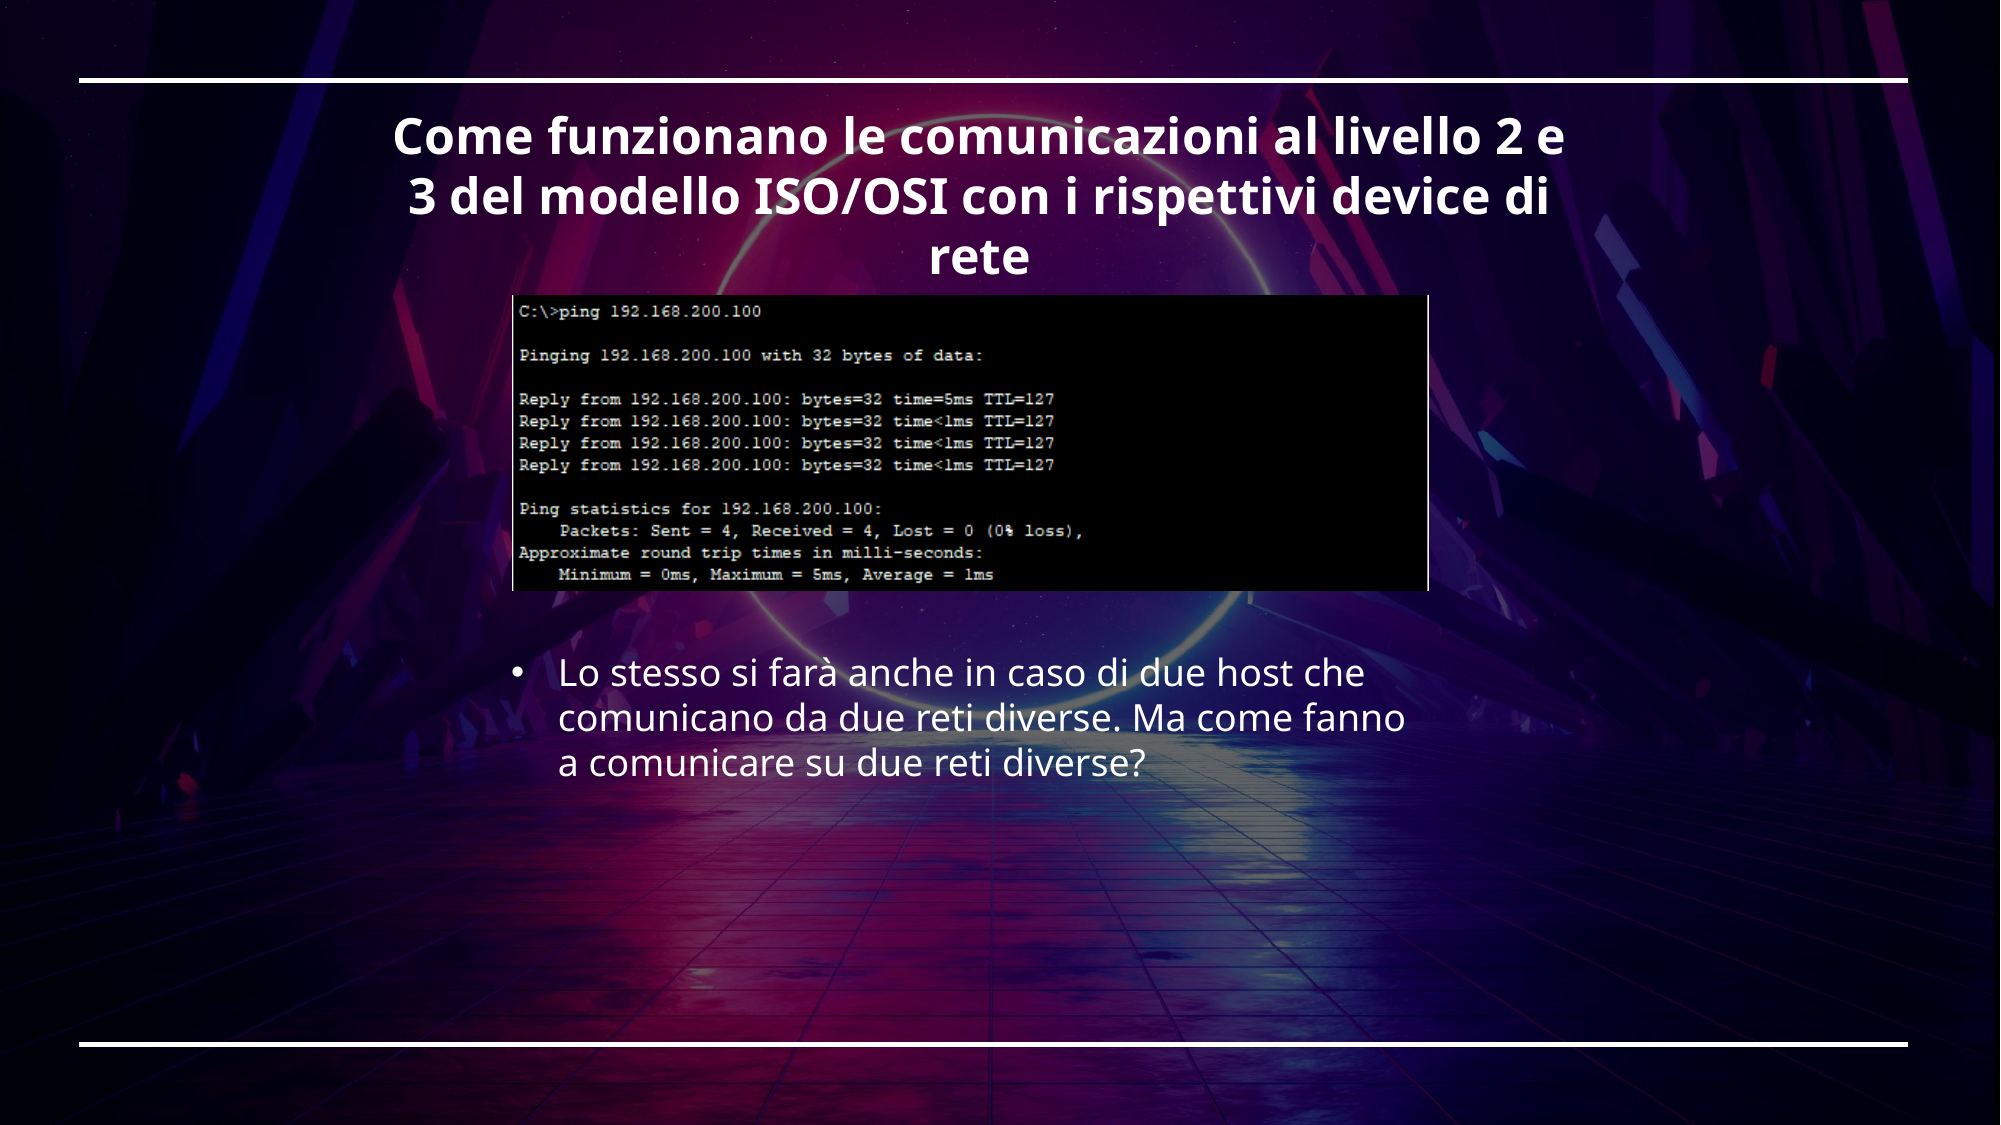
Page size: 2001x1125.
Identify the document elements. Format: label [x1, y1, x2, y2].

text_box [1994, 0, 2000, 1125]
picture [0, 0, 1994, 1125]
